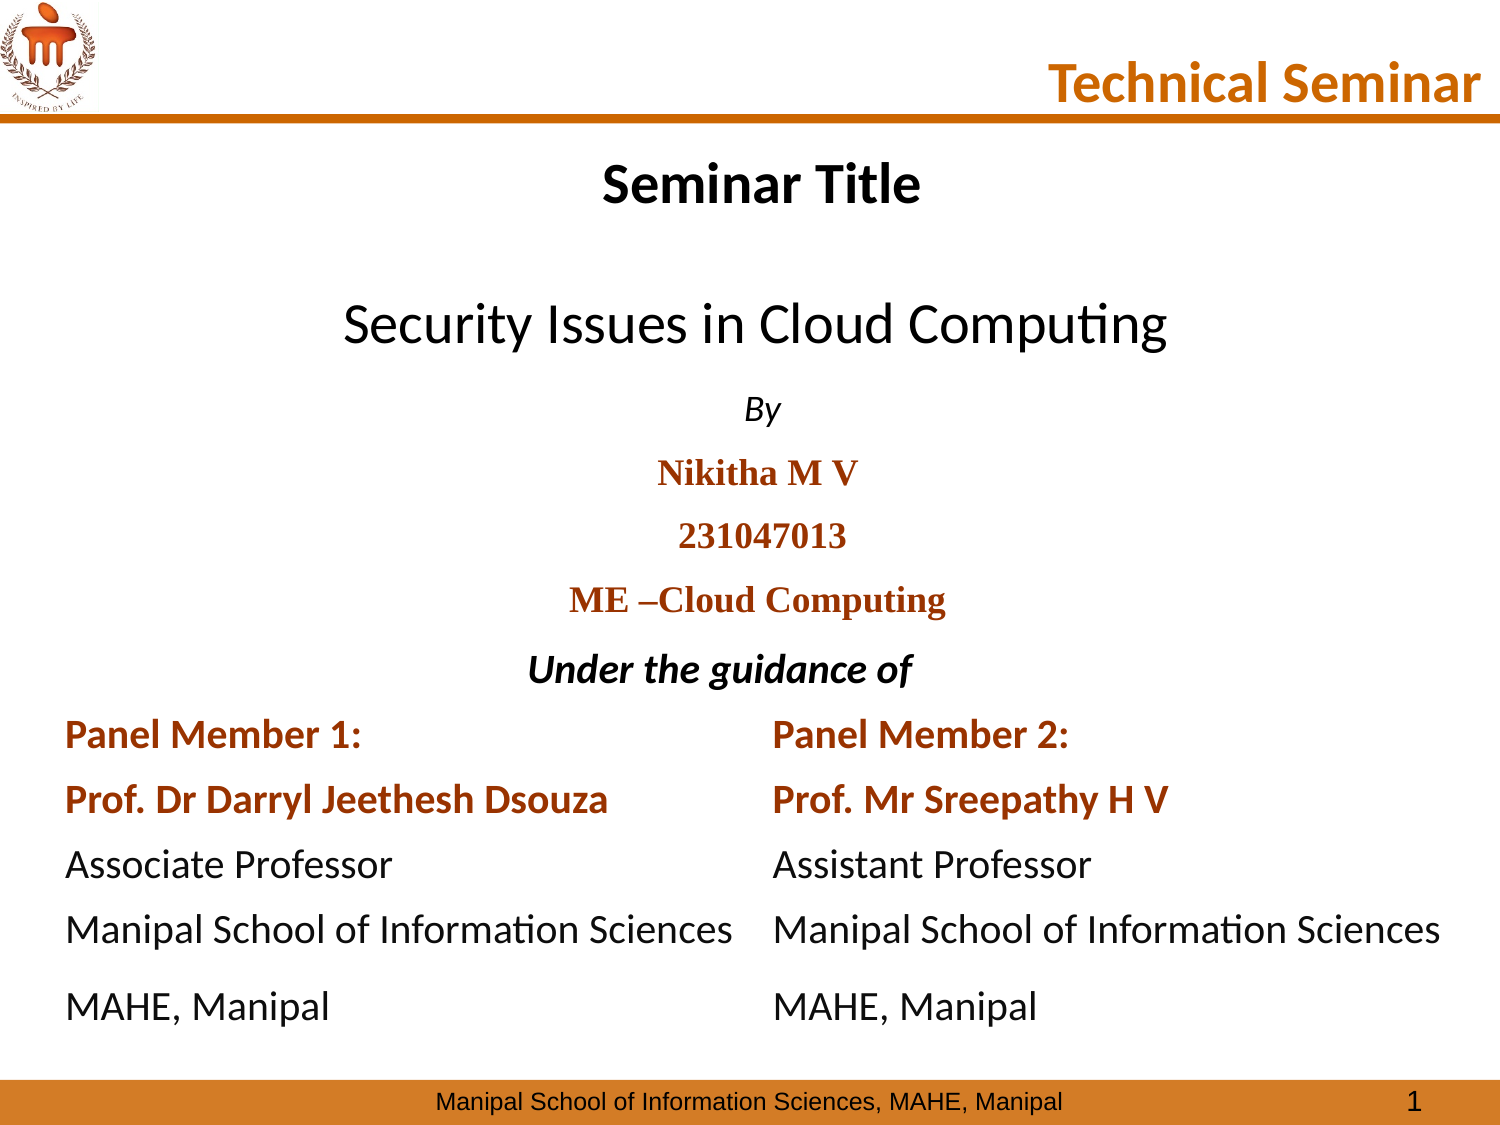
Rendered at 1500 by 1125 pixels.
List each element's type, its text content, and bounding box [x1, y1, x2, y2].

slide_number 1 [1087, 1074, 1438, 1125]
table_cell Prof. Dr Darryl Jeethesh Dsouza [50, 775, 758, 840]
table_cell MAHE, Manipal [758, 982, 1458, 1059]
text_box Technical Seminar [1033, 36, 1497, 122]
table_header Panel Member 2: [758, 710, 1458, 775]
text_box Under the guidance of [512, 634, 988, 710]
title Seminar Title Security Issues in Cloud Computing [31, 137, 1494, 400]
table_header Panel Member 1: [50, 710, 758, 775]
table_cell Manipal School of Information Sciences [50, 905, 758, 982]
table_cell Manipal School of Information Sciences [758, 905, 1458, 982]
table_cell MAHE, Manipal [50, 982, 758, 1059]
table_cell Prof. Mr Sreepathy H V [758, 775, 1458, 840]
picture [0, 2, 99, 112]
subtitle By Nikitha M V 231047013 ME –Cloud Computing [62, 312, 1463, 1018]
table_cell Assistant Professor [758, 840, 1458, 905]
table_cell Associate Professor [50, 840, 758, 905]
